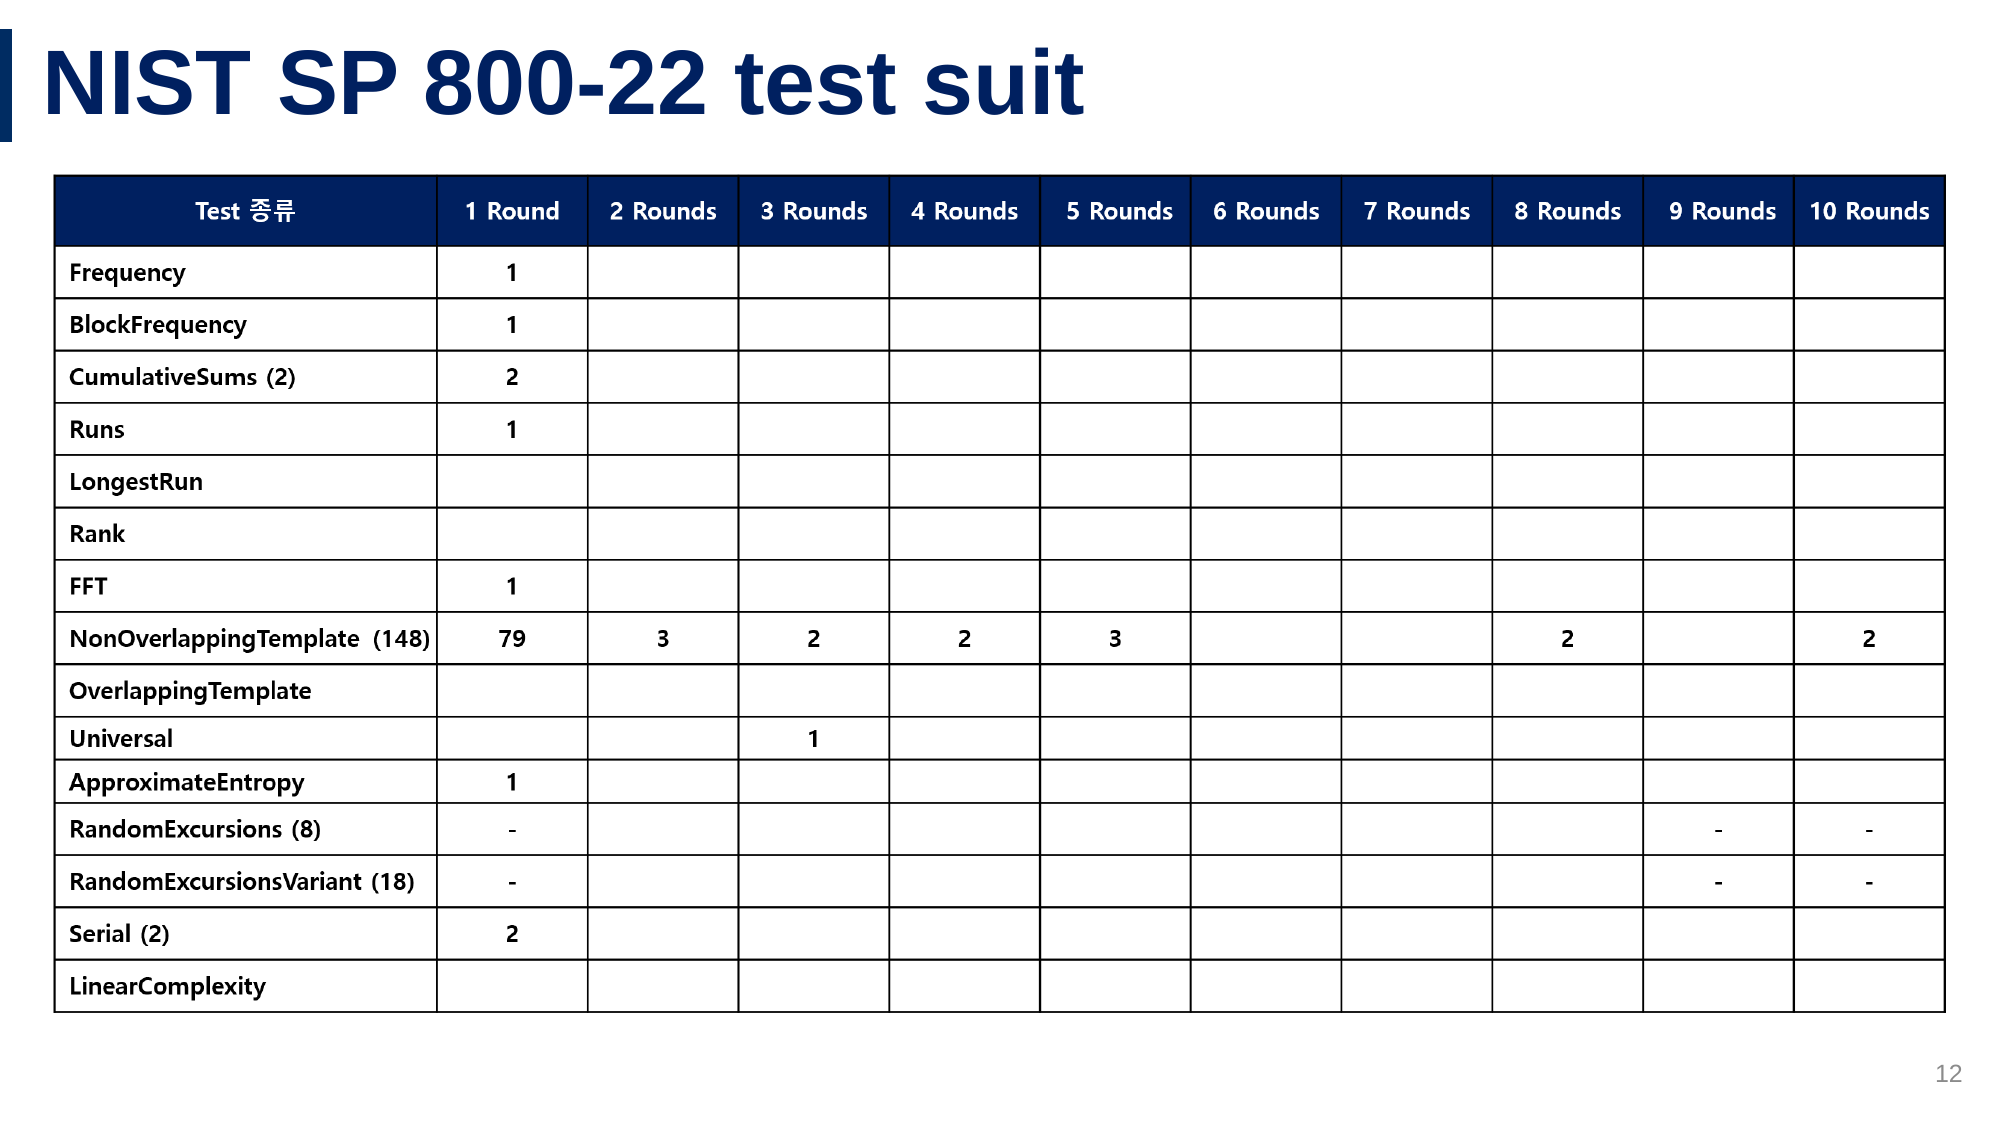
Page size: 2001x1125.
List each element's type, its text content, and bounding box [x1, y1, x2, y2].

slide_number 12 [1527, 1042, 1978, 1103]
picture [51, 169, 1949, 1015]
title NIST SP 800-22 test suit [27, 28, 2000, 142]
